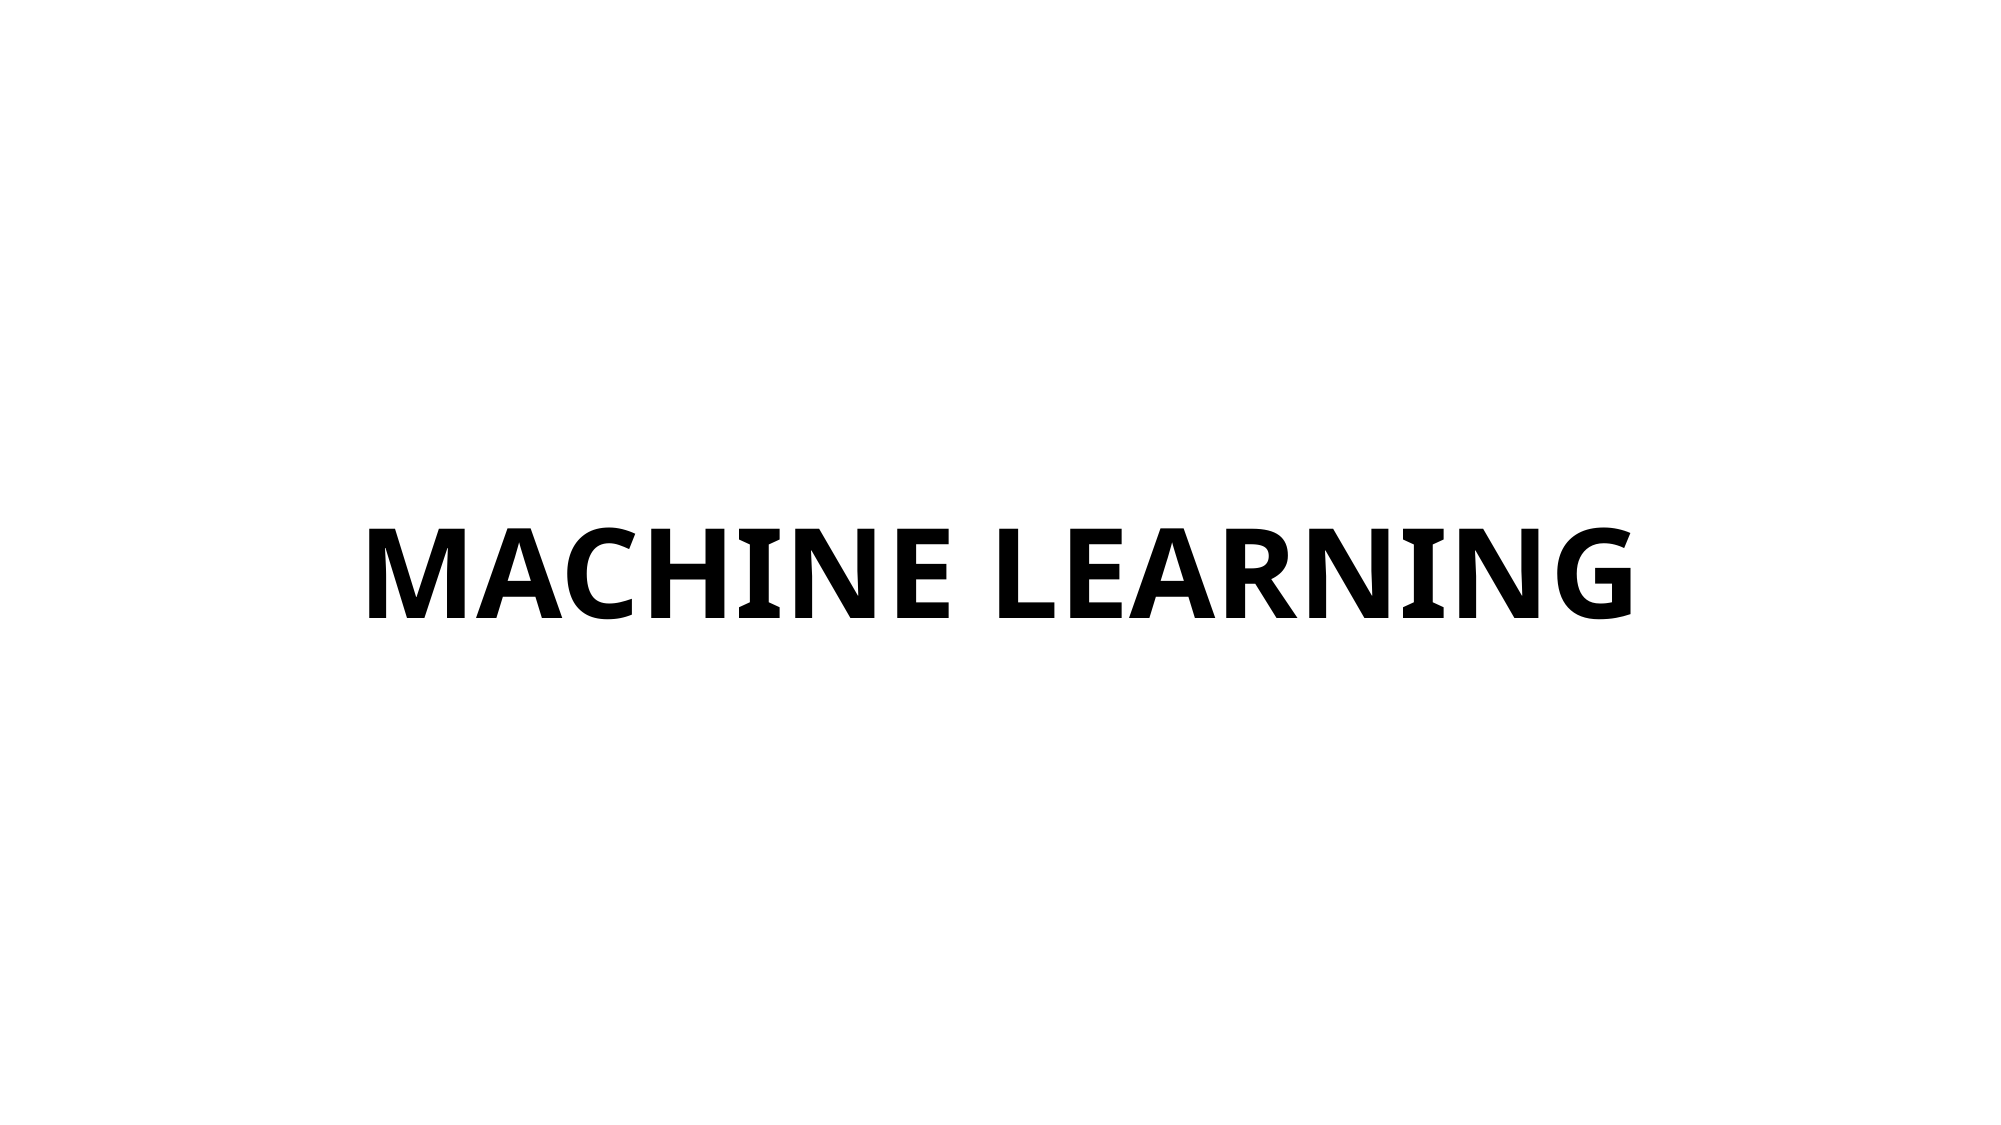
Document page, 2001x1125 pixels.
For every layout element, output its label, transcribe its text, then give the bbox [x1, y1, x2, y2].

title MACHINE LEARNING [249, 471, 1750, 654]
